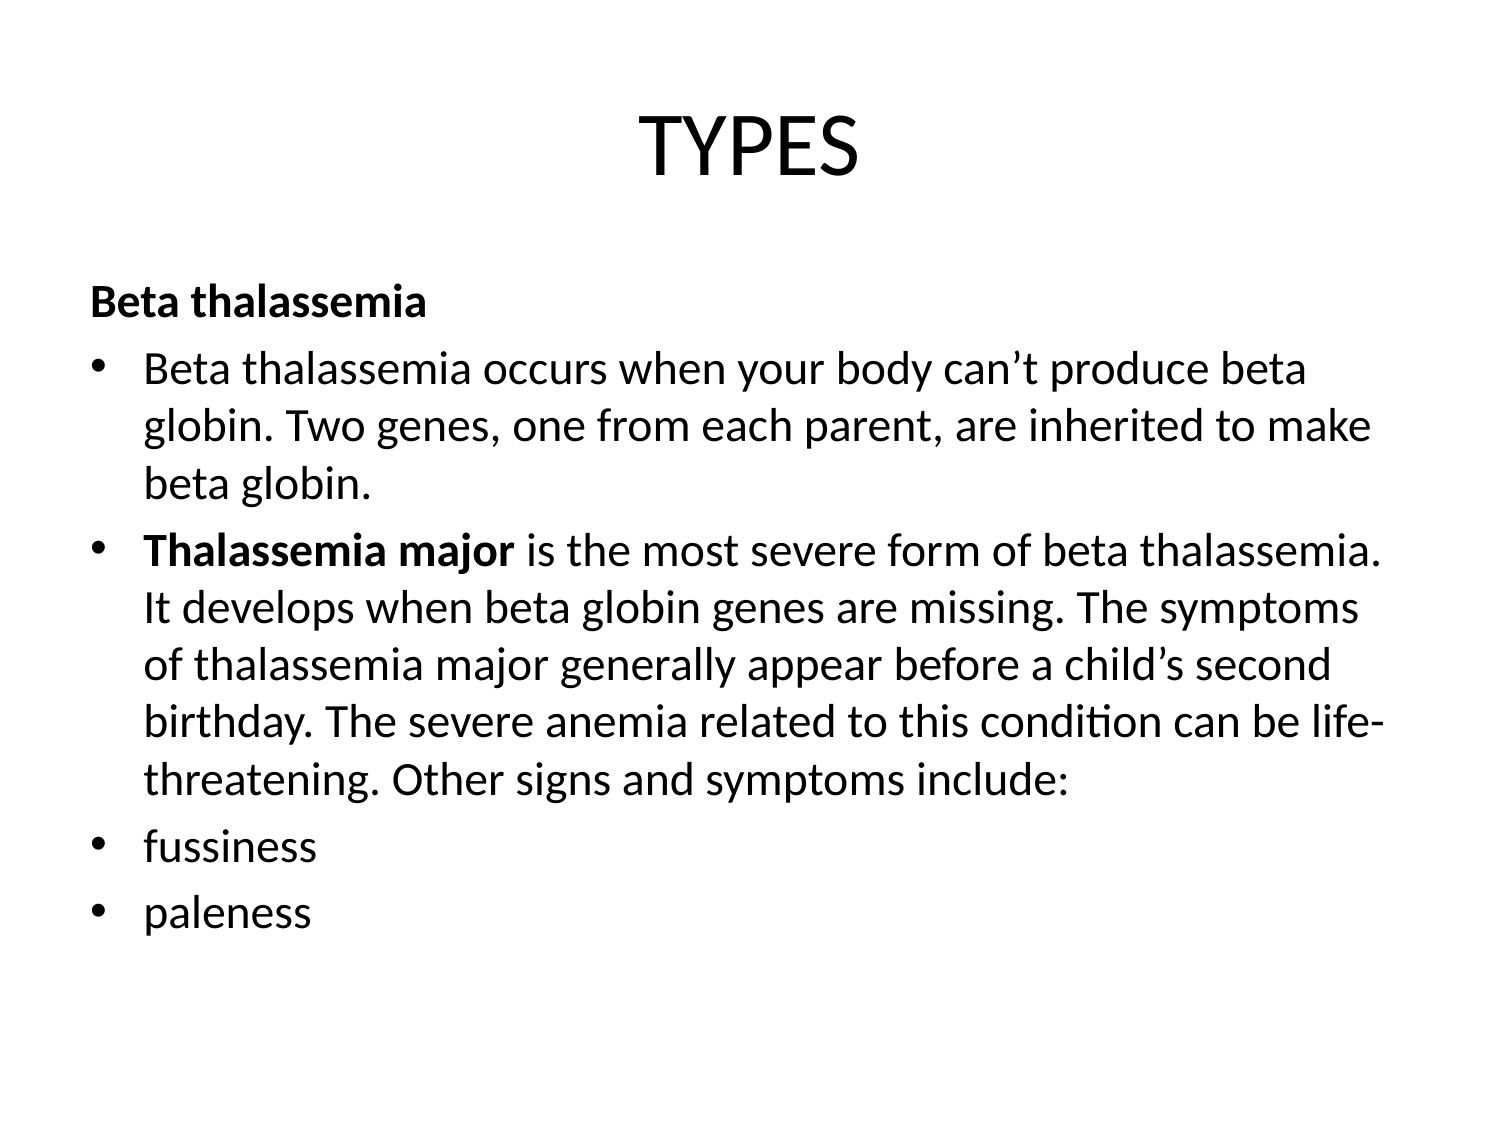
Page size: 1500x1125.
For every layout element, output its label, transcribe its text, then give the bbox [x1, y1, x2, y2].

list Beta thalassemia Beta thalassemia occurs when your body can’t produce beta globin. Two genes, one from each parent, are inherited to make beta globin. Thalassemia major is the most severe form of beta thalassemia. It develops when beta globin genes are missing. The symptoms of thalassemia major generally appear before a child’s second birthday. The severe anemia related to this condition can be life-threatening. Other signs and symptoms include: fussiness paleness [75, 262, 1425, 1005]
title TYPES [75, 45, 1425, 233]
